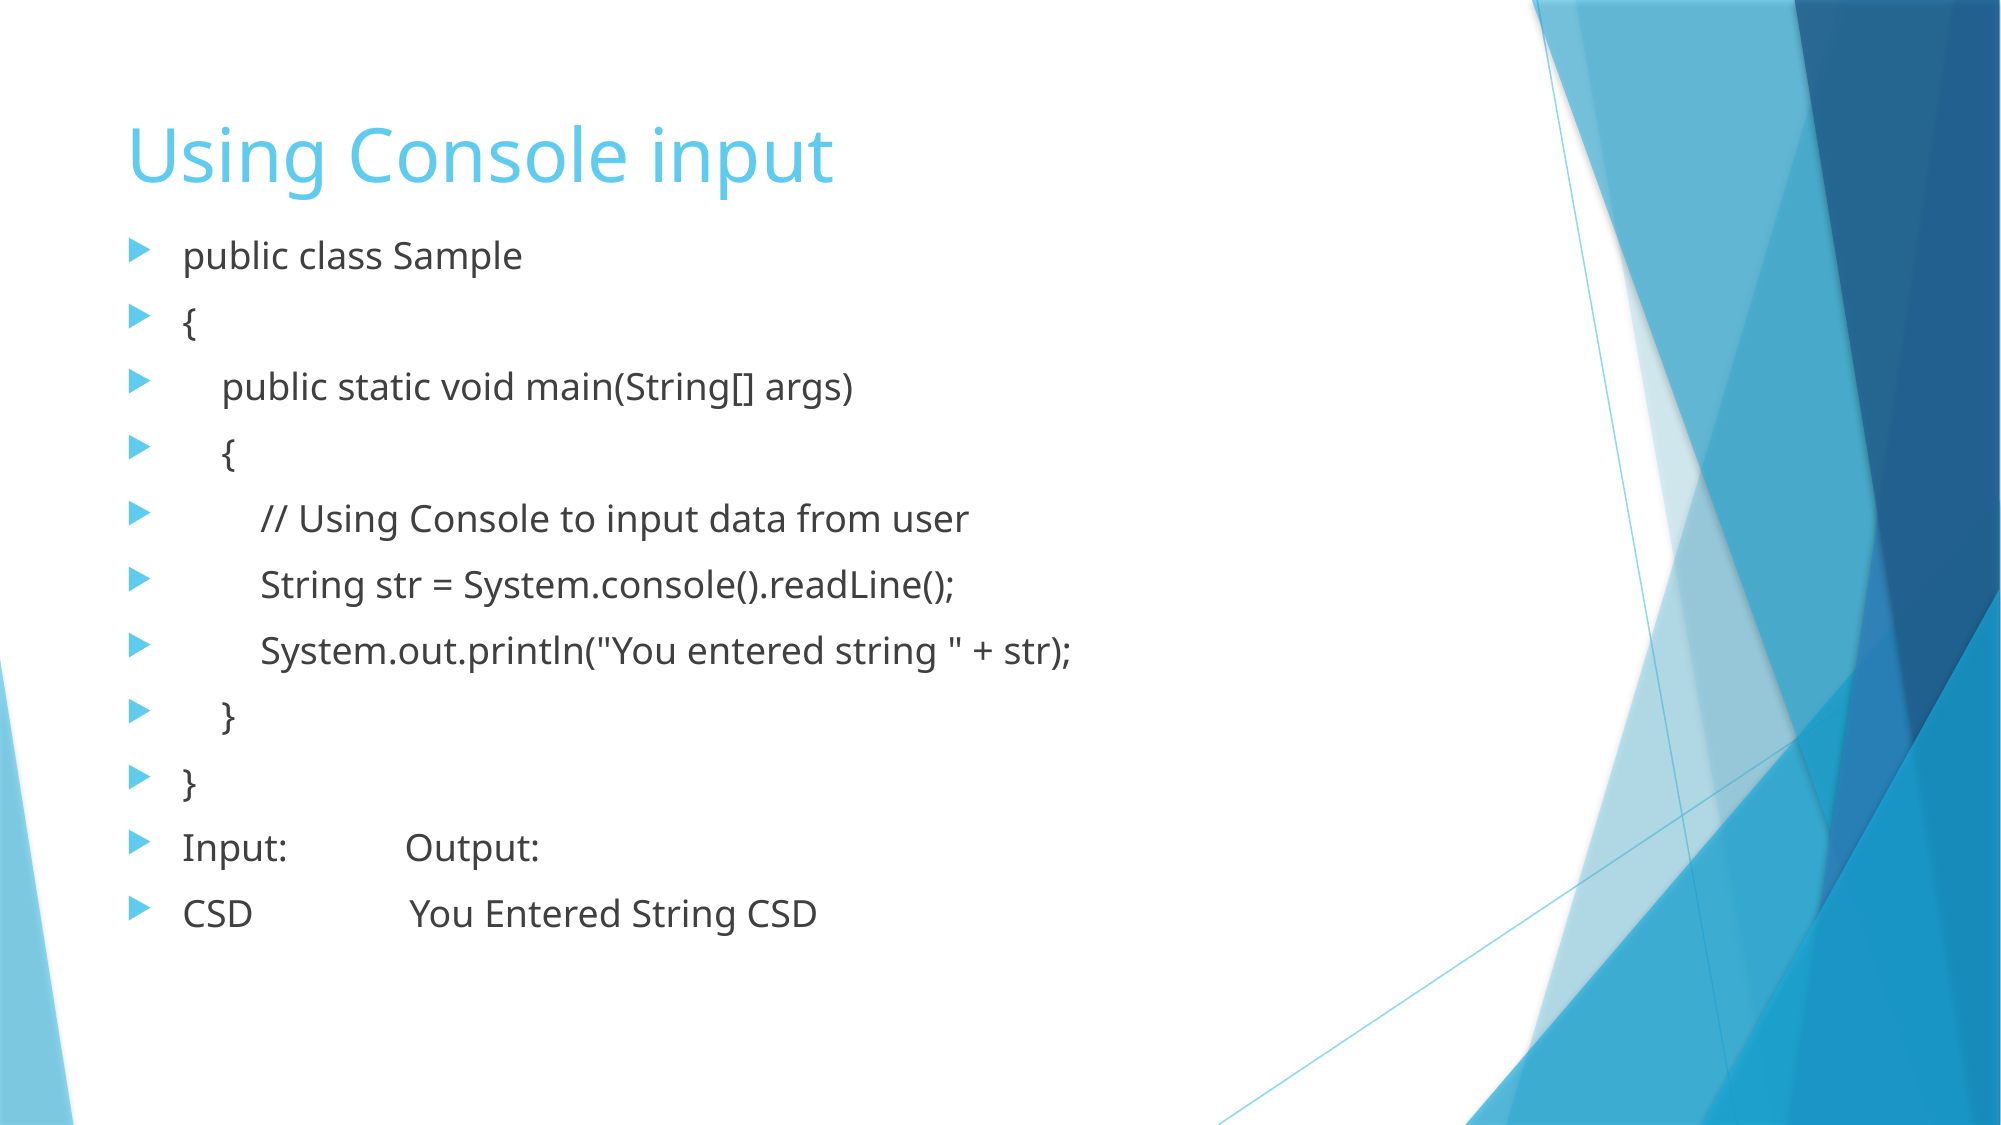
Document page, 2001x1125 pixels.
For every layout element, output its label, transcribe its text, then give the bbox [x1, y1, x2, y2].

list public class Sample { public static void main(String[] args) { // Using Console to input data from user String str = System.console().readLine(); System.out.println("You entered string " + str); } } Input: Output: CSD You Entered String CSD [111, 224, 1522, 991]
title Using Console input [111, 99, 1522, 224]
